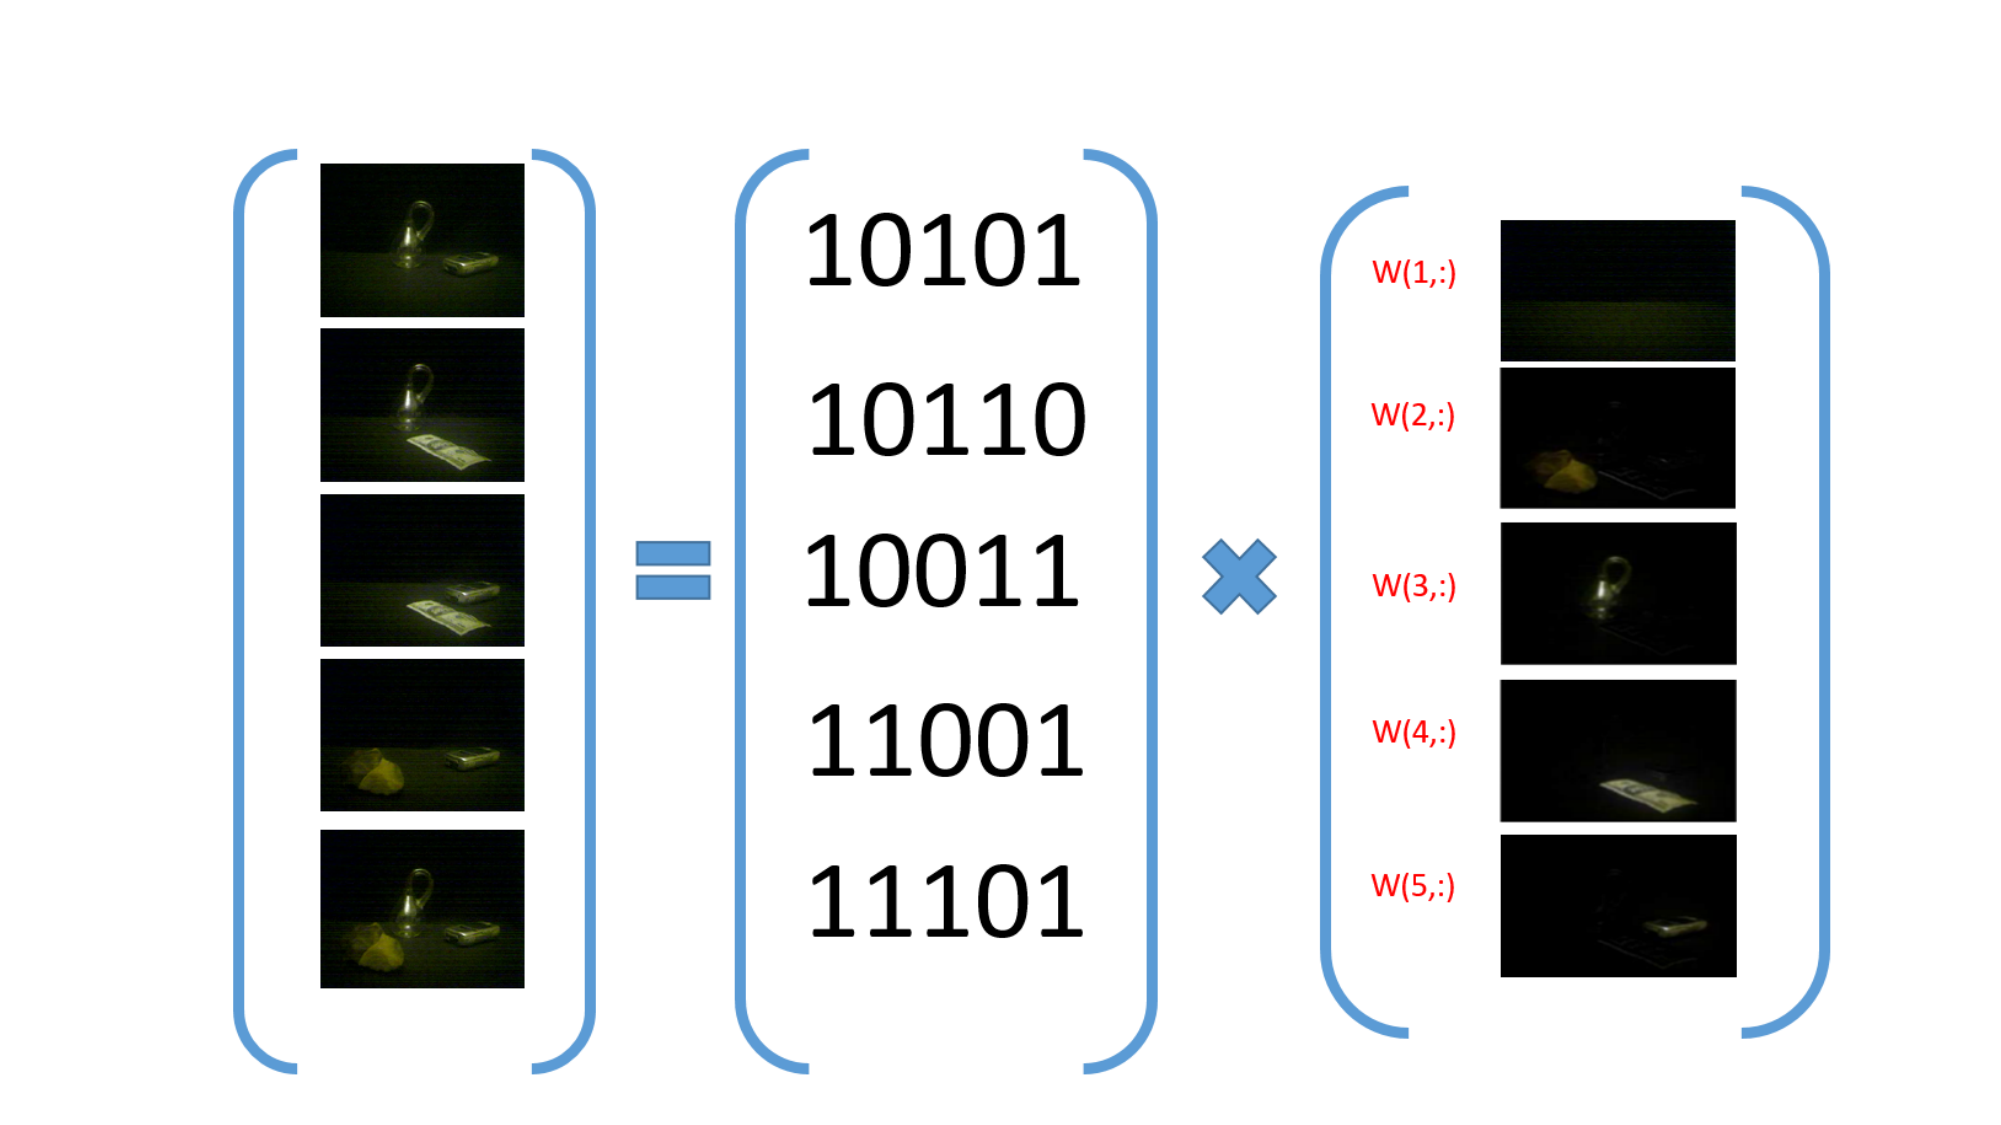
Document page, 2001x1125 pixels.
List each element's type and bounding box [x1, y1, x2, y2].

picture [205, 144, 1866, 1105]
